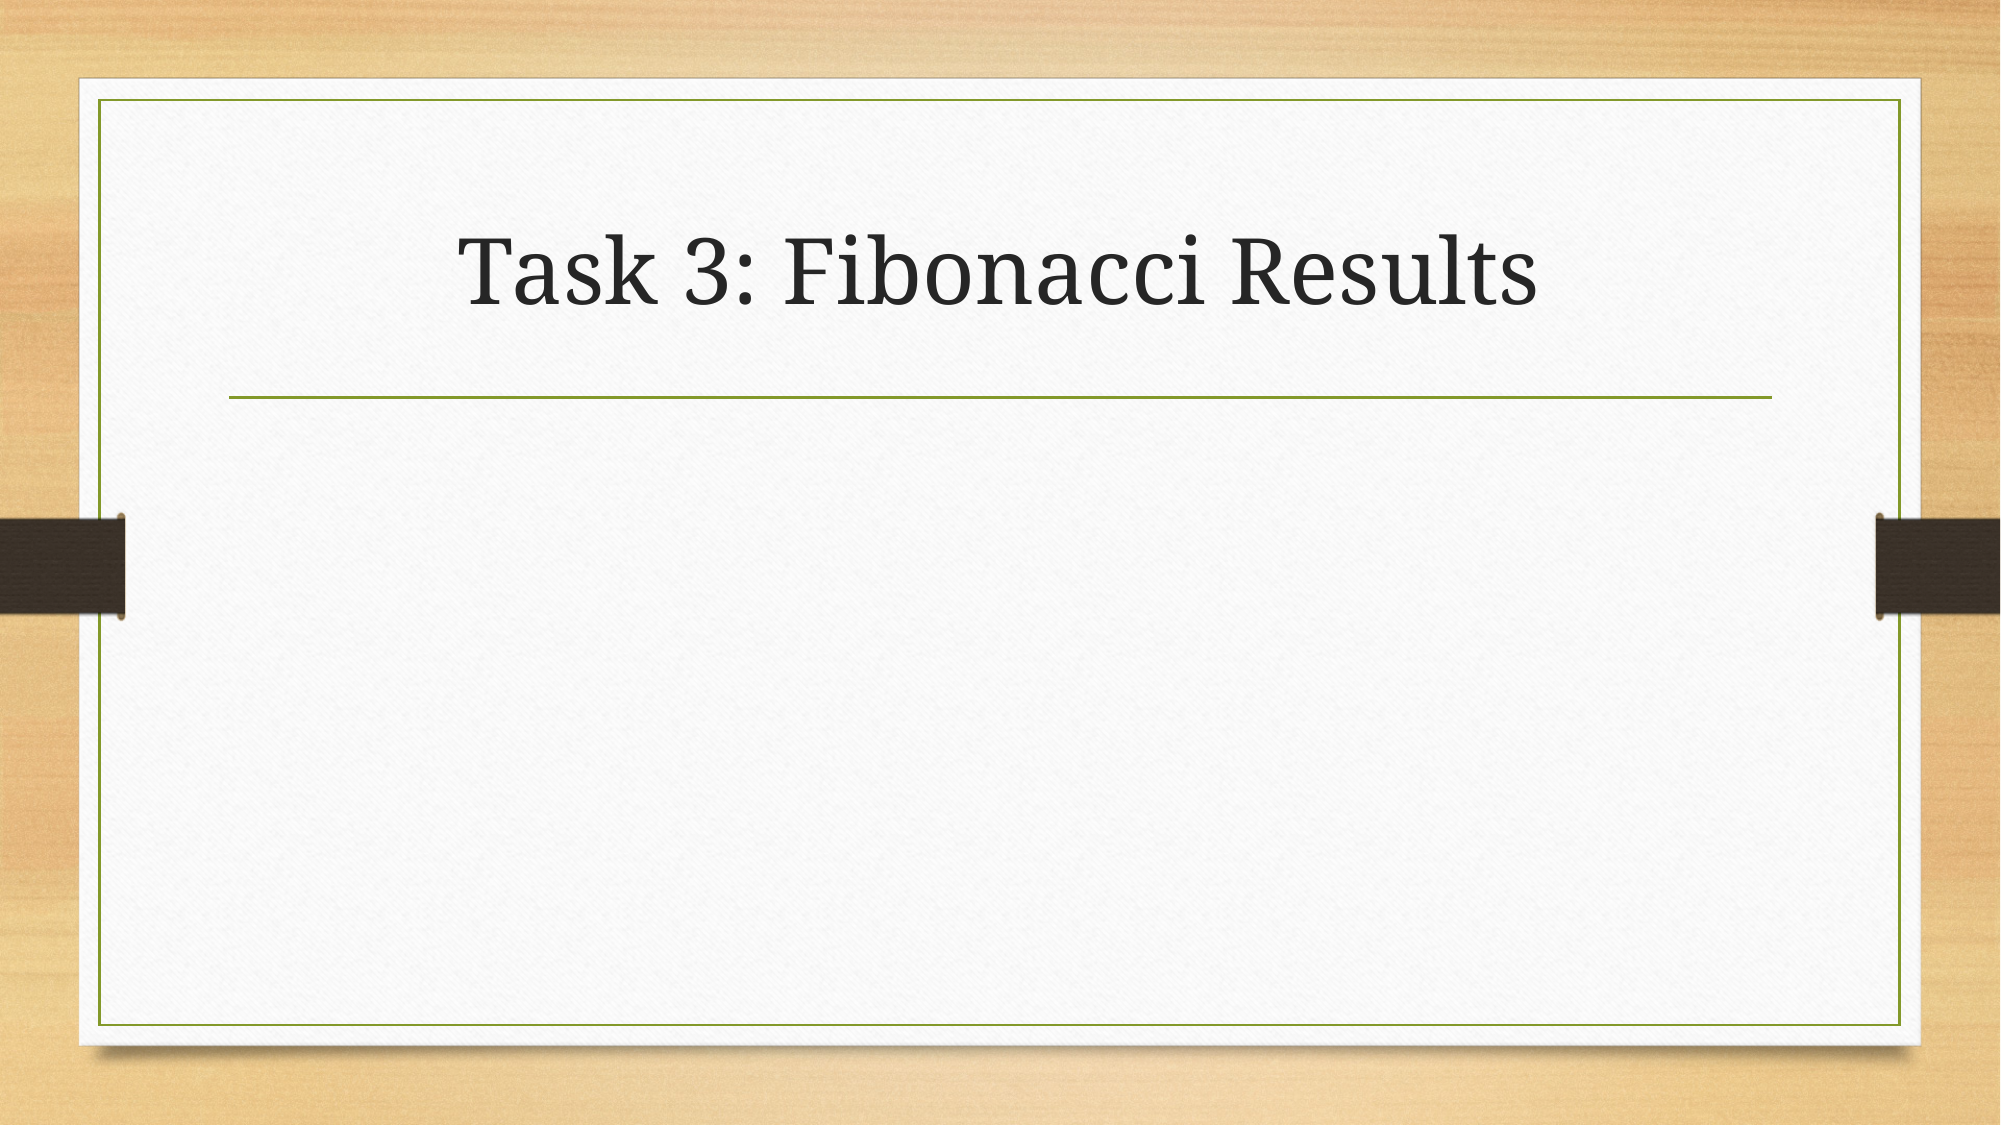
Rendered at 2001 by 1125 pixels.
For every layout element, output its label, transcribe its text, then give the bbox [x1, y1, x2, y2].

title Task 3: Fibonacci Results [212, 161, 1788, 375]
picture [0, 0, 2001, 1125]
